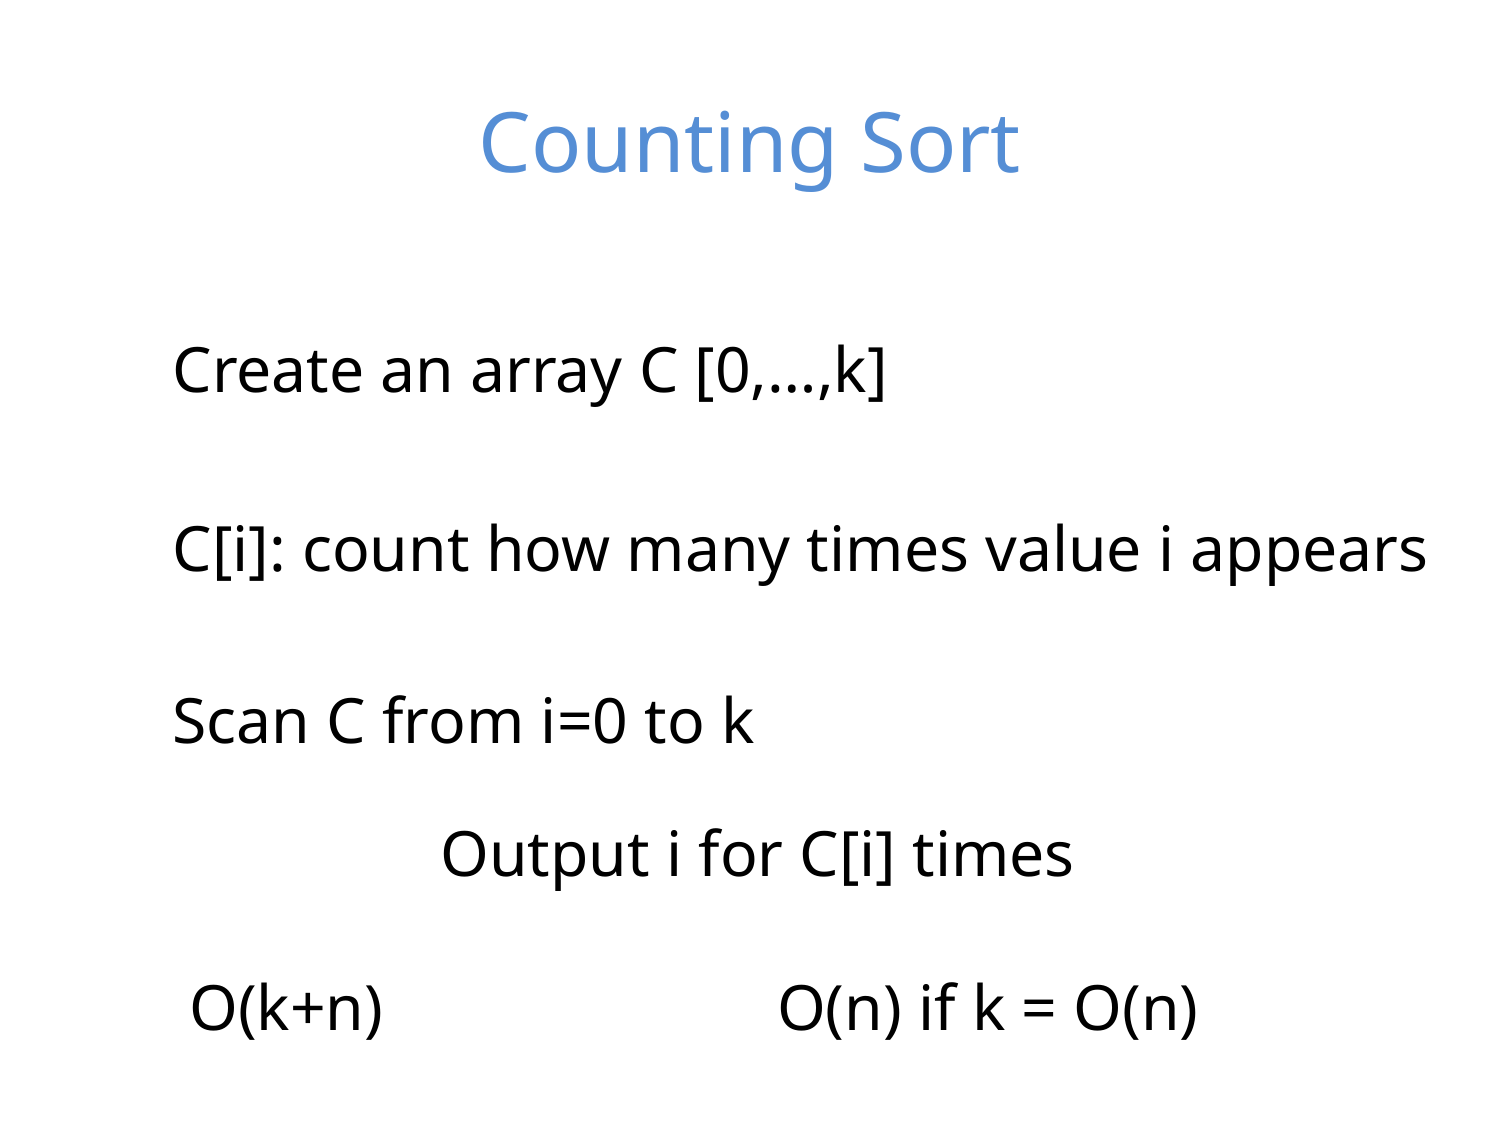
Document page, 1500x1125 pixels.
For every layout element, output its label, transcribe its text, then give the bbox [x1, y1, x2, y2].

title Counting Sort [75, 37, 1425, 241]
text_box Output i for C[i] times [425, 806, 1500, 896]
text_box O(k+n) [174, 960, 762, 1051]
text_box C[i]: count how many times value i appears [157, 501, 1484, 592]
text_box Create an array C [0,…,k] [157, 323, 1211, 413]
text_box O(n) if k = O(n) [762, 960, 1500, 1051]
text_box Scan C from i=0 to k [157, 673, 1484, 763]
